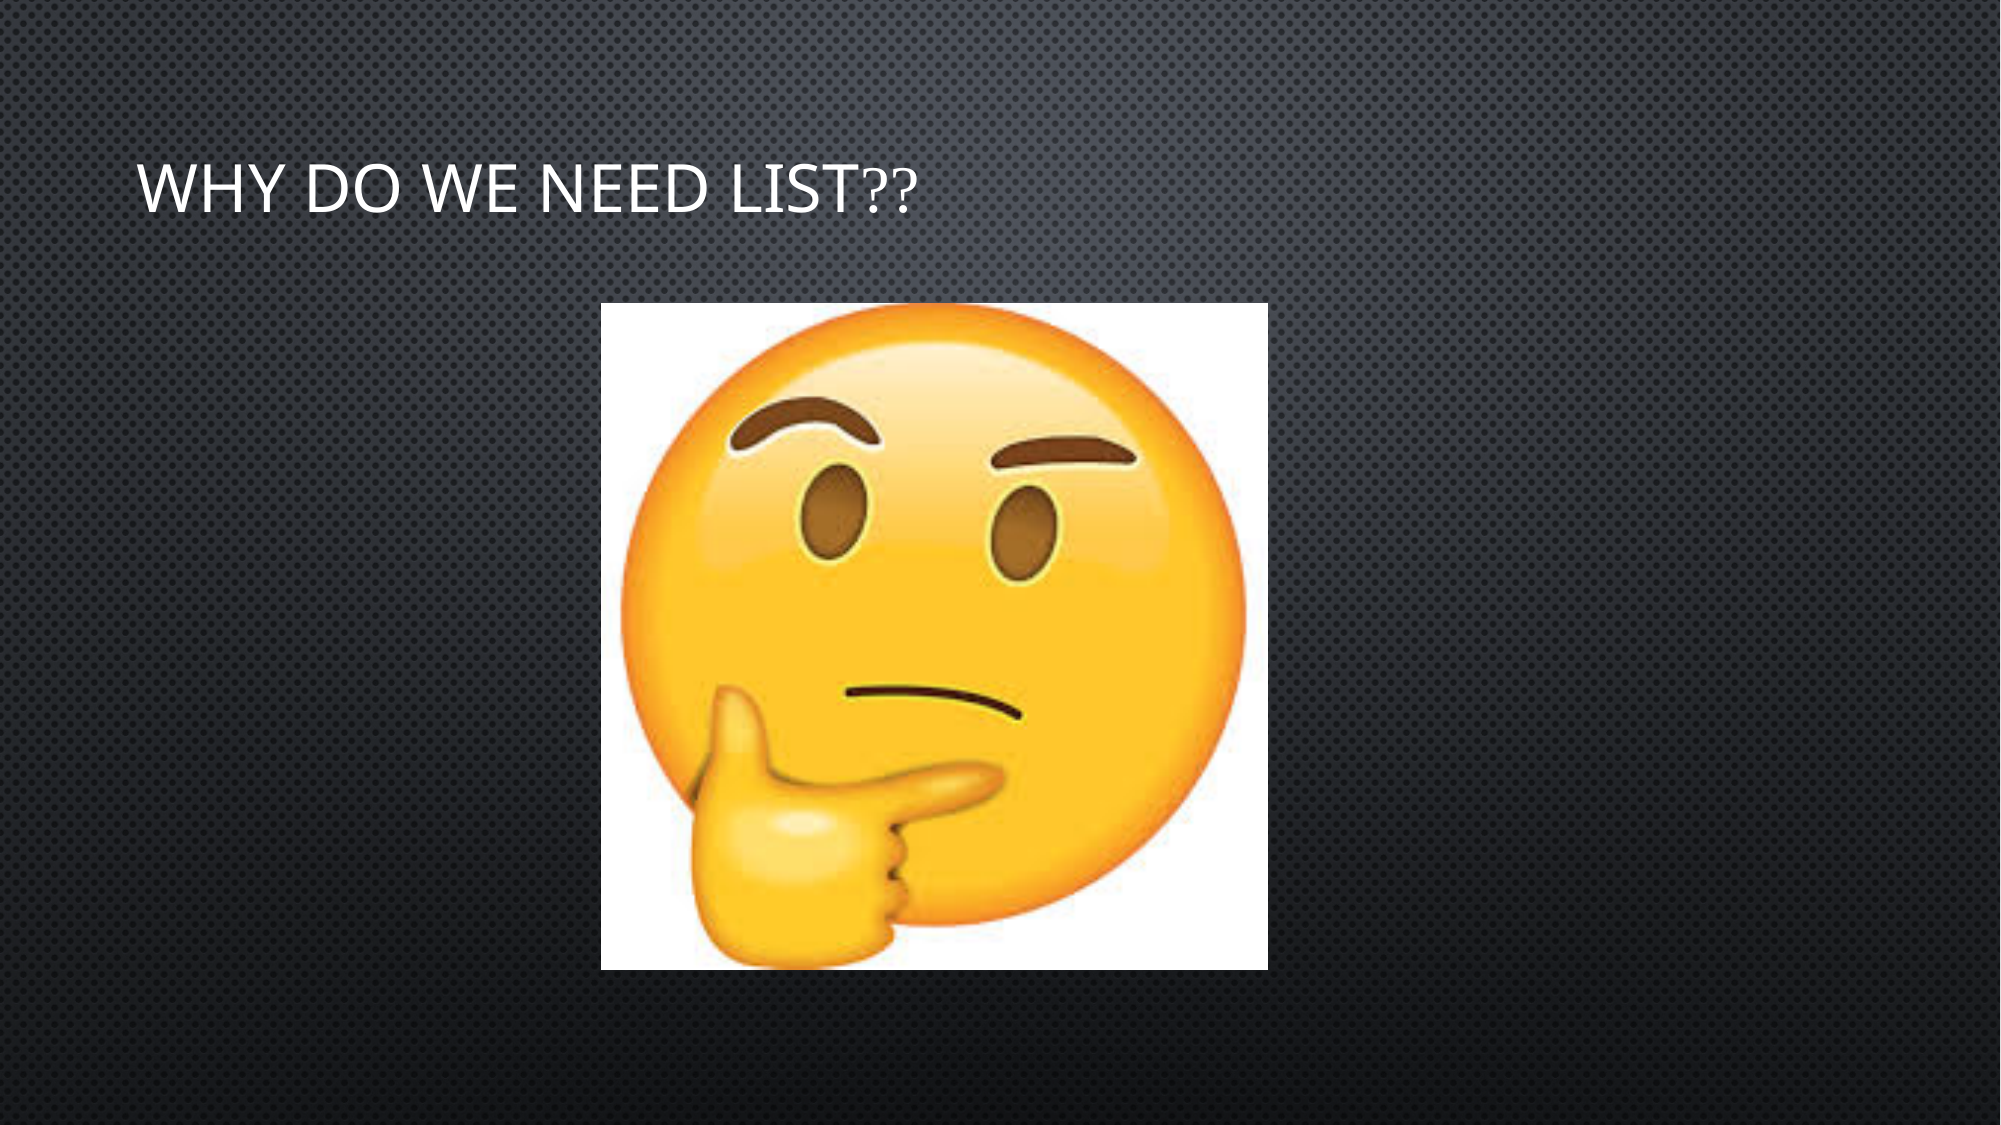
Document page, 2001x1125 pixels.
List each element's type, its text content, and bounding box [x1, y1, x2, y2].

picture [601, 303, 1268, 970]
title Why do we need List?? [121, 29, 1747, 342]
